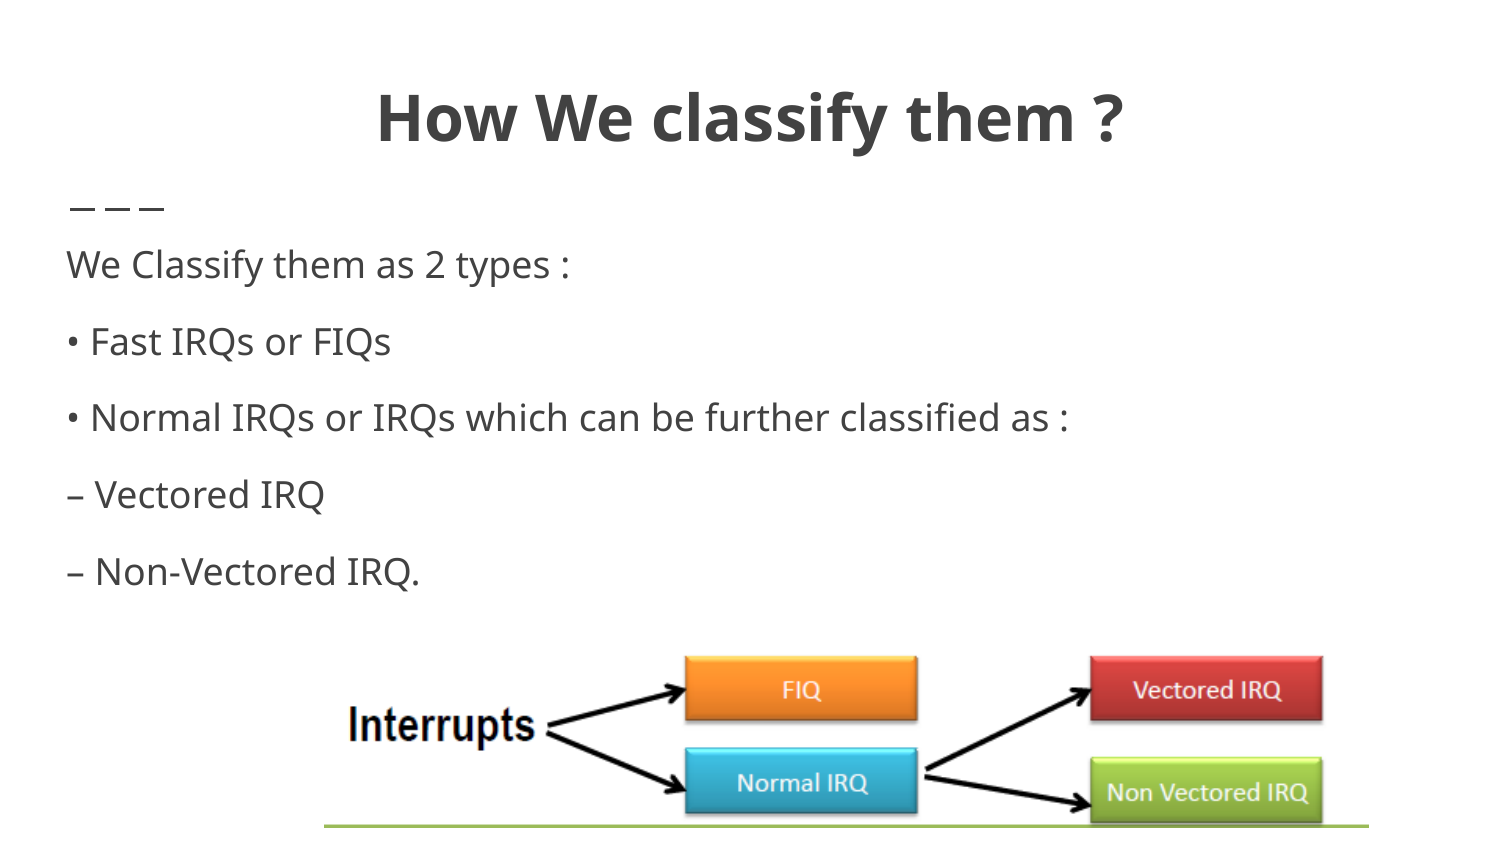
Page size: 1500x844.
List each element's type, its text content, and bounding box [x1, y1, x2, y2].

title How We classify them ? [51, 49, 1449, 170]
list We Classify them as 2 types : • Fast IRQs or FIQs • Normal IRQs or IRQs which can be further classified as : – Vectored IRQ – Non-Vectored IRQ. [51, 219, 1449, 750]
picture [324, 609, 1369, 828]
